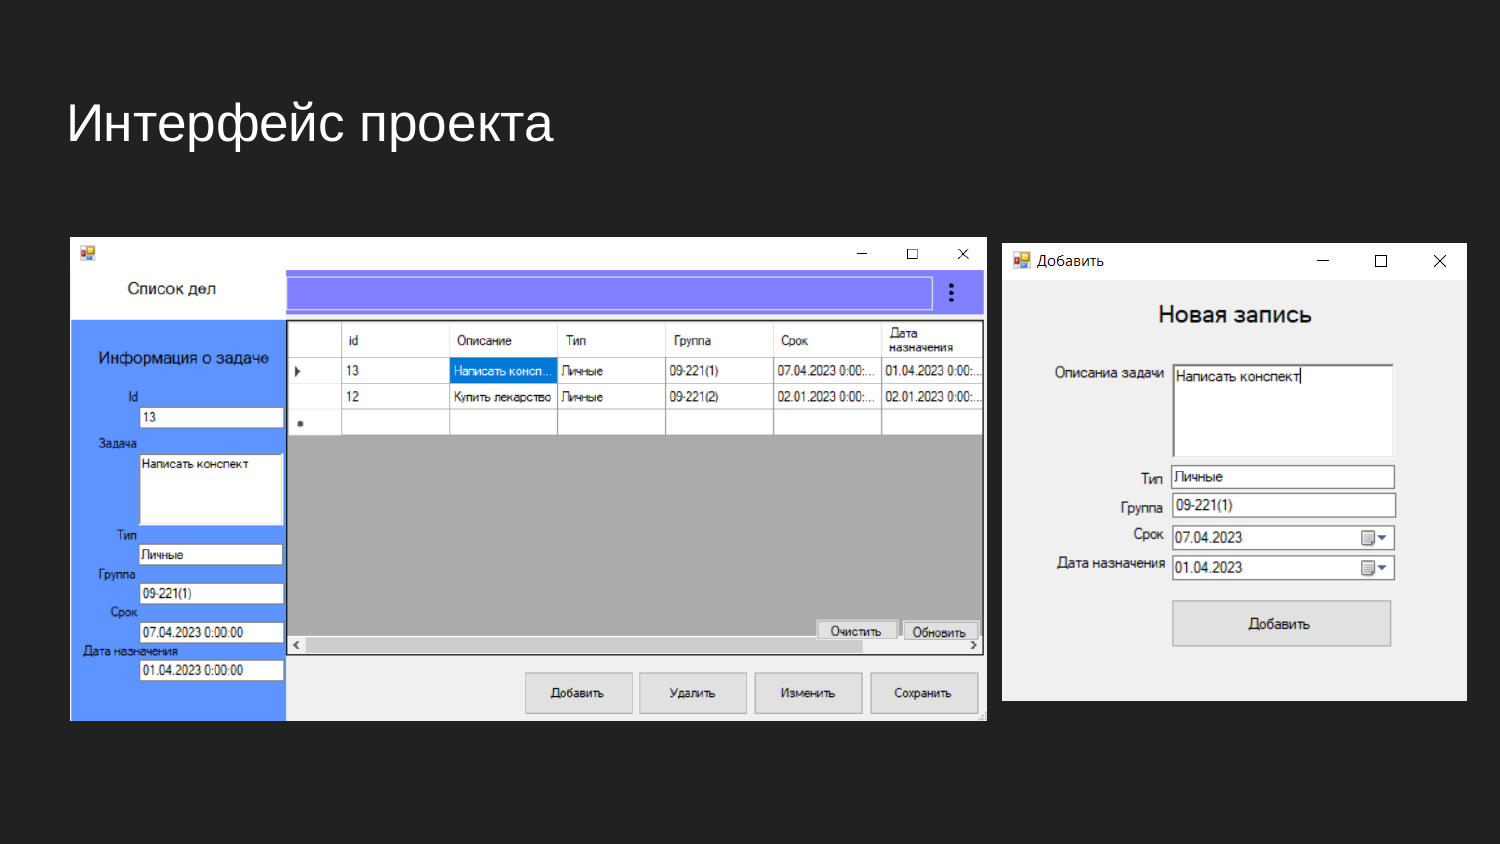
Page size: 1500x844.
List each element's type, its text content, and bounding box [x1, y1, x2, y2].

title Интерфейс проекта [51, 72, 1449, 167]
picture [1002, 243, 1467, 701]
picture [69, 237, 987, 722]
